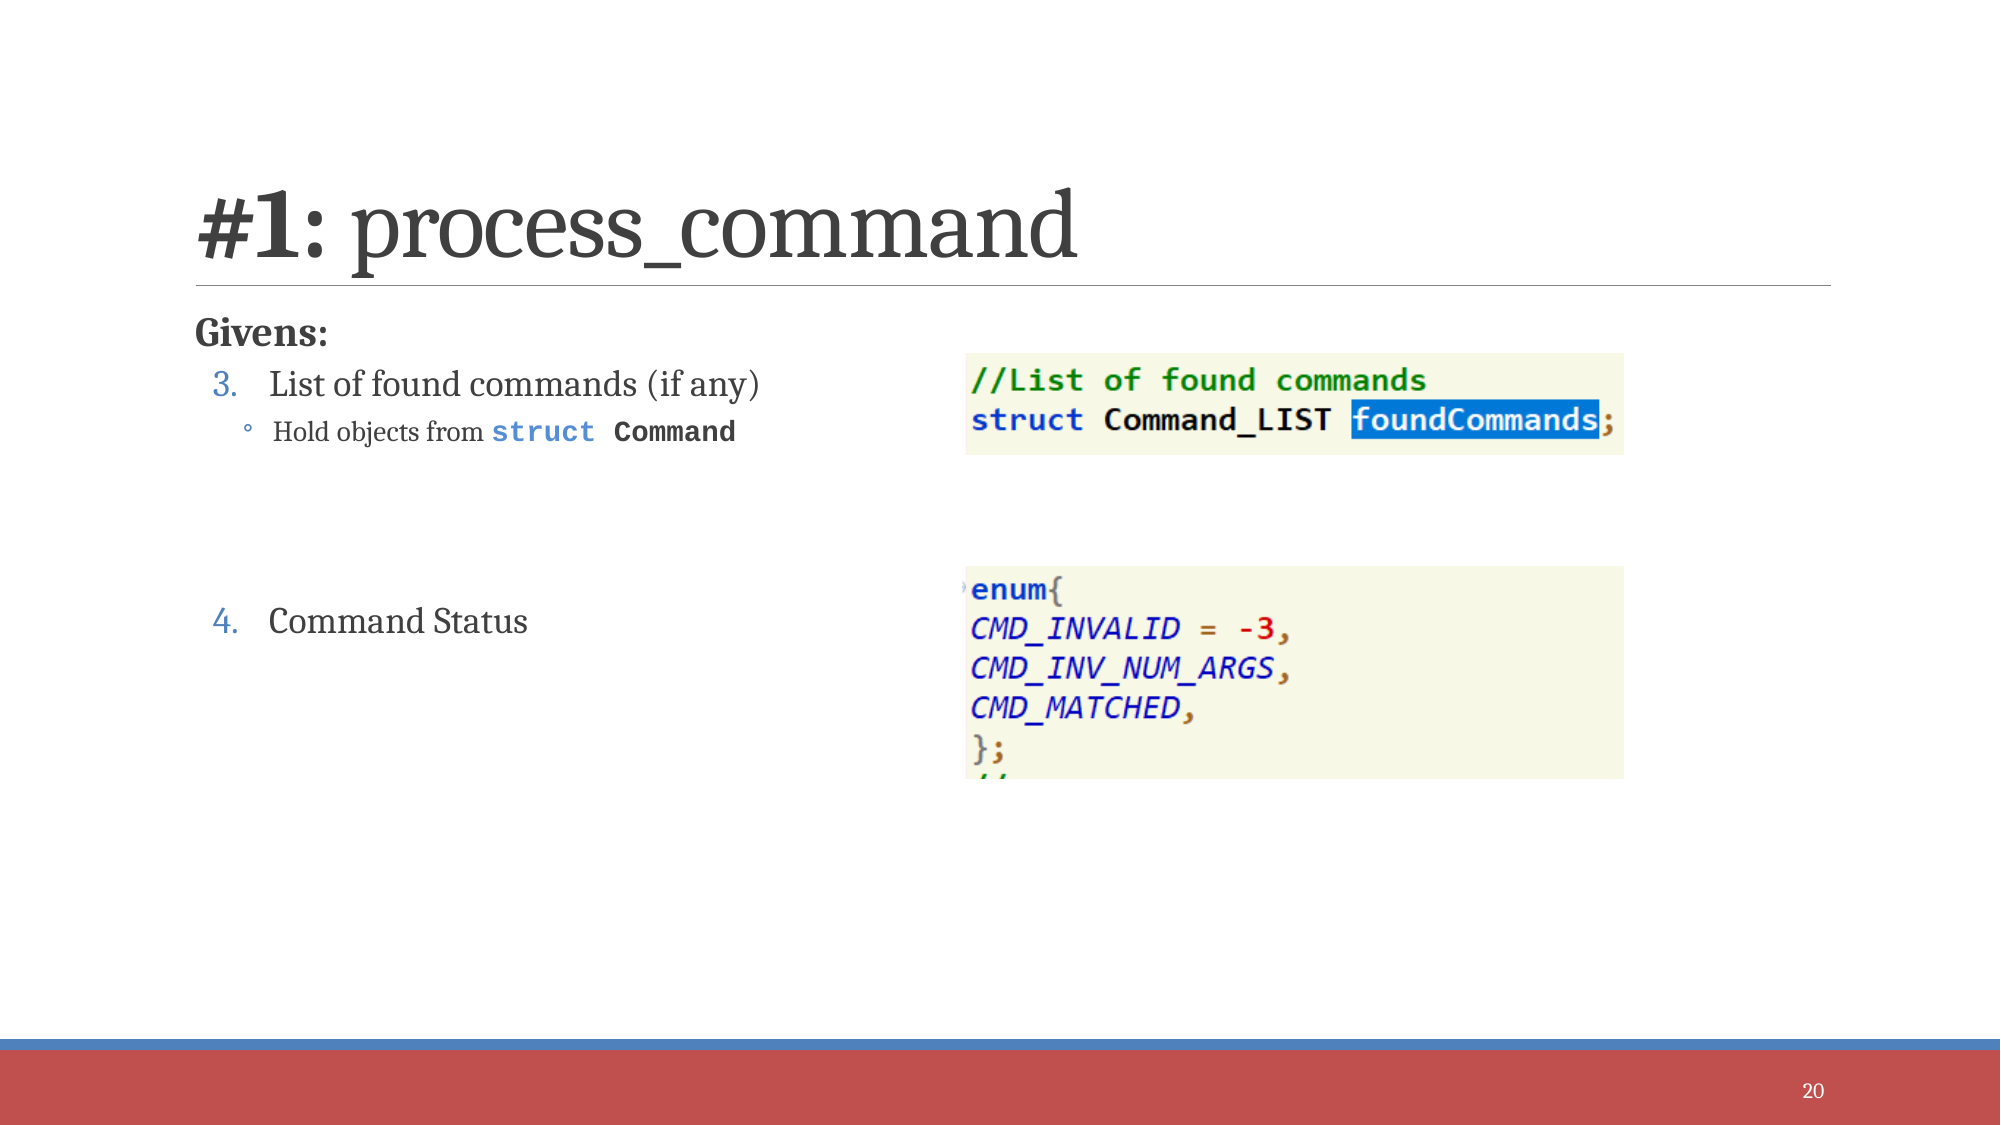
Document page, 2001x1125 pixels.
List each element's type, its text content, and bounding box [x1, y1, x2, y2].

picture [961, 352, 1625, 456]
slide_number 20 [1624, 1059, 1840, 1120]
picture [961, 565, 1625, 780]
list Givens: List of found commands (if any) Hold objects from struct Command Command Status [180, 302, 927, 1040]
title #1: process_command [180, 47, 1830, 285]
